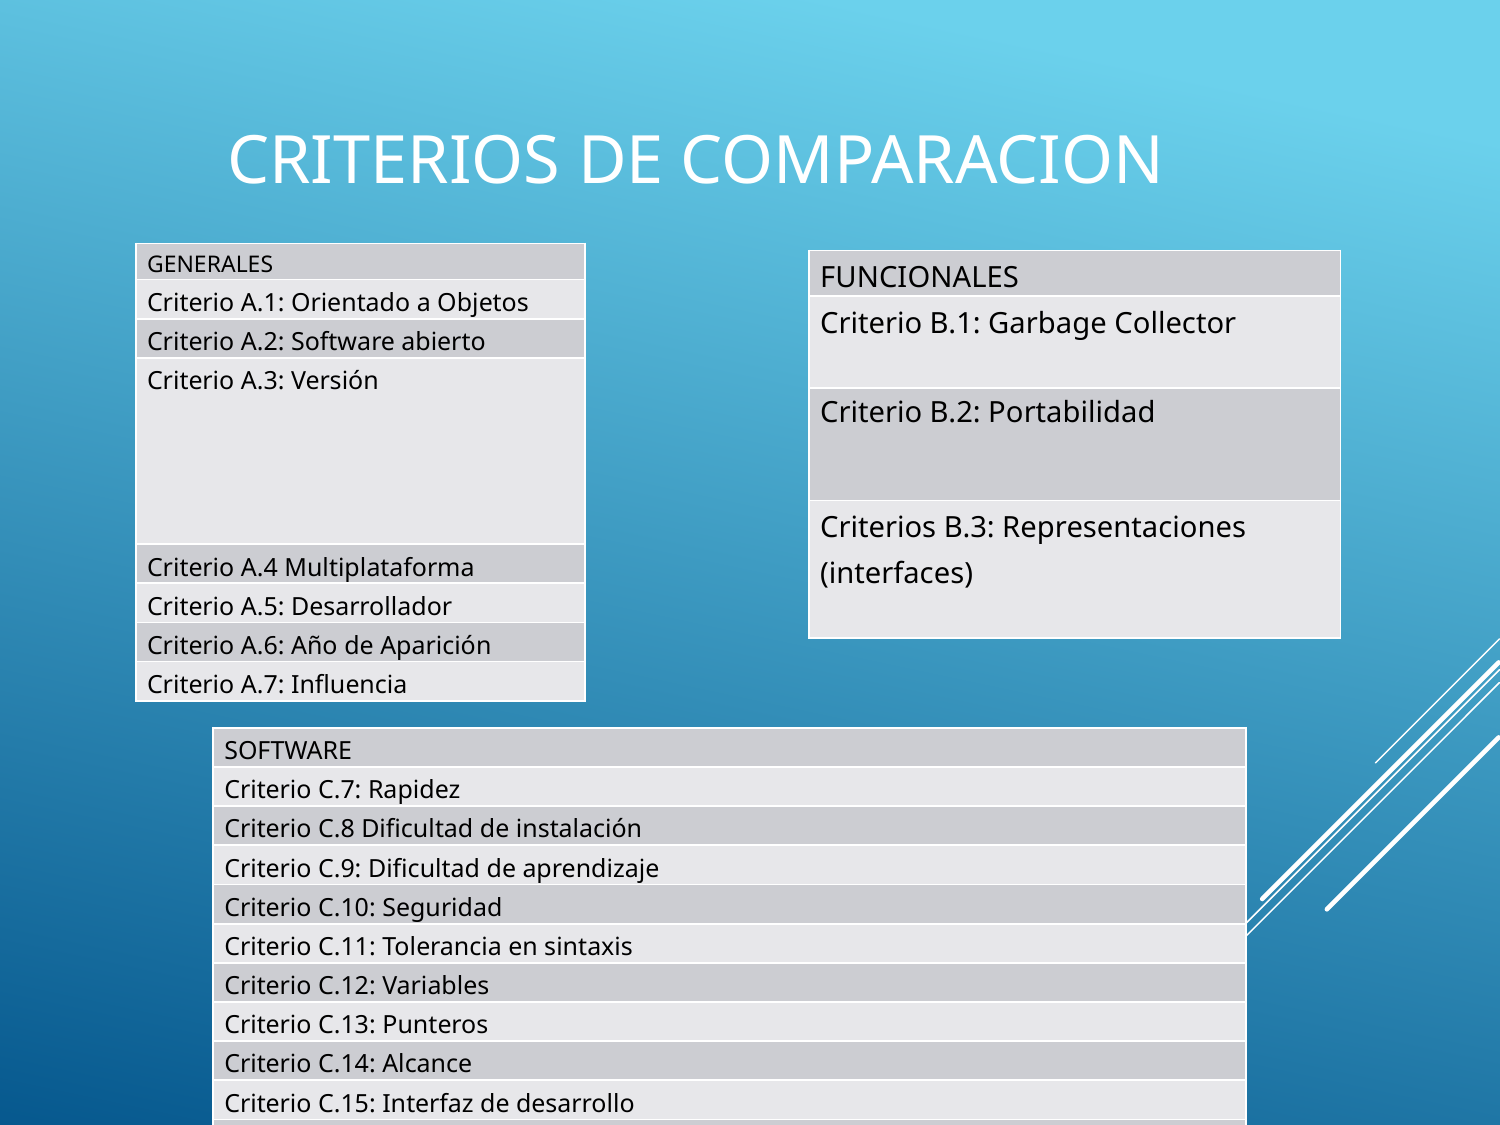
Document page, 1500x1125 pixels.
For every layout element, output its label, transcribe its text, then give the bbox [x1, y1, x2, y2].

table_cell Criterio A.5: Desarrollador [137, 584, 584, 622]
table_cell Criterio C.15: Interfaz de desarrollo [214, 1081, 1245, 1119]
table_cell Criterio C.9: Dificultad de aprendizaje [214, 846, 1245, 884]
table_cell Criterios B.3: Representaciones (interfaces) [810, 501, 1340, 637]
table_cell Criterio A.2: Software abierto [137, 320, 584, 357]
table_cell Criterio A.1: Orientado a Objetos [137, 280, 584, 318]
table_cell Criterio C.16: Dificultad de uso [214, 1120, 1245, 1125]
title CRITERIOS DE COMPARACION [212, 32, 1288, 283]
table_cell Criterio B.1: Garbage Collector [810, 297, 1340, 387]
table_cell Criterio A.3: Versión [137, 359, 584, 543]
table_cell Criterio C.12: Variables [214, 964, 1245, 1001]
table_cell Criterio C.8 Dificultad de instalación [214, 807, 1245, 844]
table_cell Criterio A.4 Multiplataforma [137, 545, 584, 582]
table_cell Criterio A.7: Influencia [137, 662, 584, 700]
table_header GENERALES [137, 244, 584, 279]
table_cell Criterio A.6: Año de Aparición [137, 623, 584, 661]
table_cell Criterio B.2: Portabilidad [810, 389, 1340, 500]
table_cell Criterio C.7: Rapidez [214, 768, 1245, 805]
table_cell Criterio C.11: Tolerancia en sintaxis [214, 925, 1245, 962]
table_header SOFTWARE [214, 729, 1245, 766]
table_cell Criterio C.10: Seguridad [214, 885, 1245, 923]
table_cell Criterio C.13: Punteros [214, 1003, 1245, 1040]
table_cell Criterio C.14: Alcance [214, 1042, 1245, 1079]
table_header FUNCIONALES [810, 251, 1340, 295]
